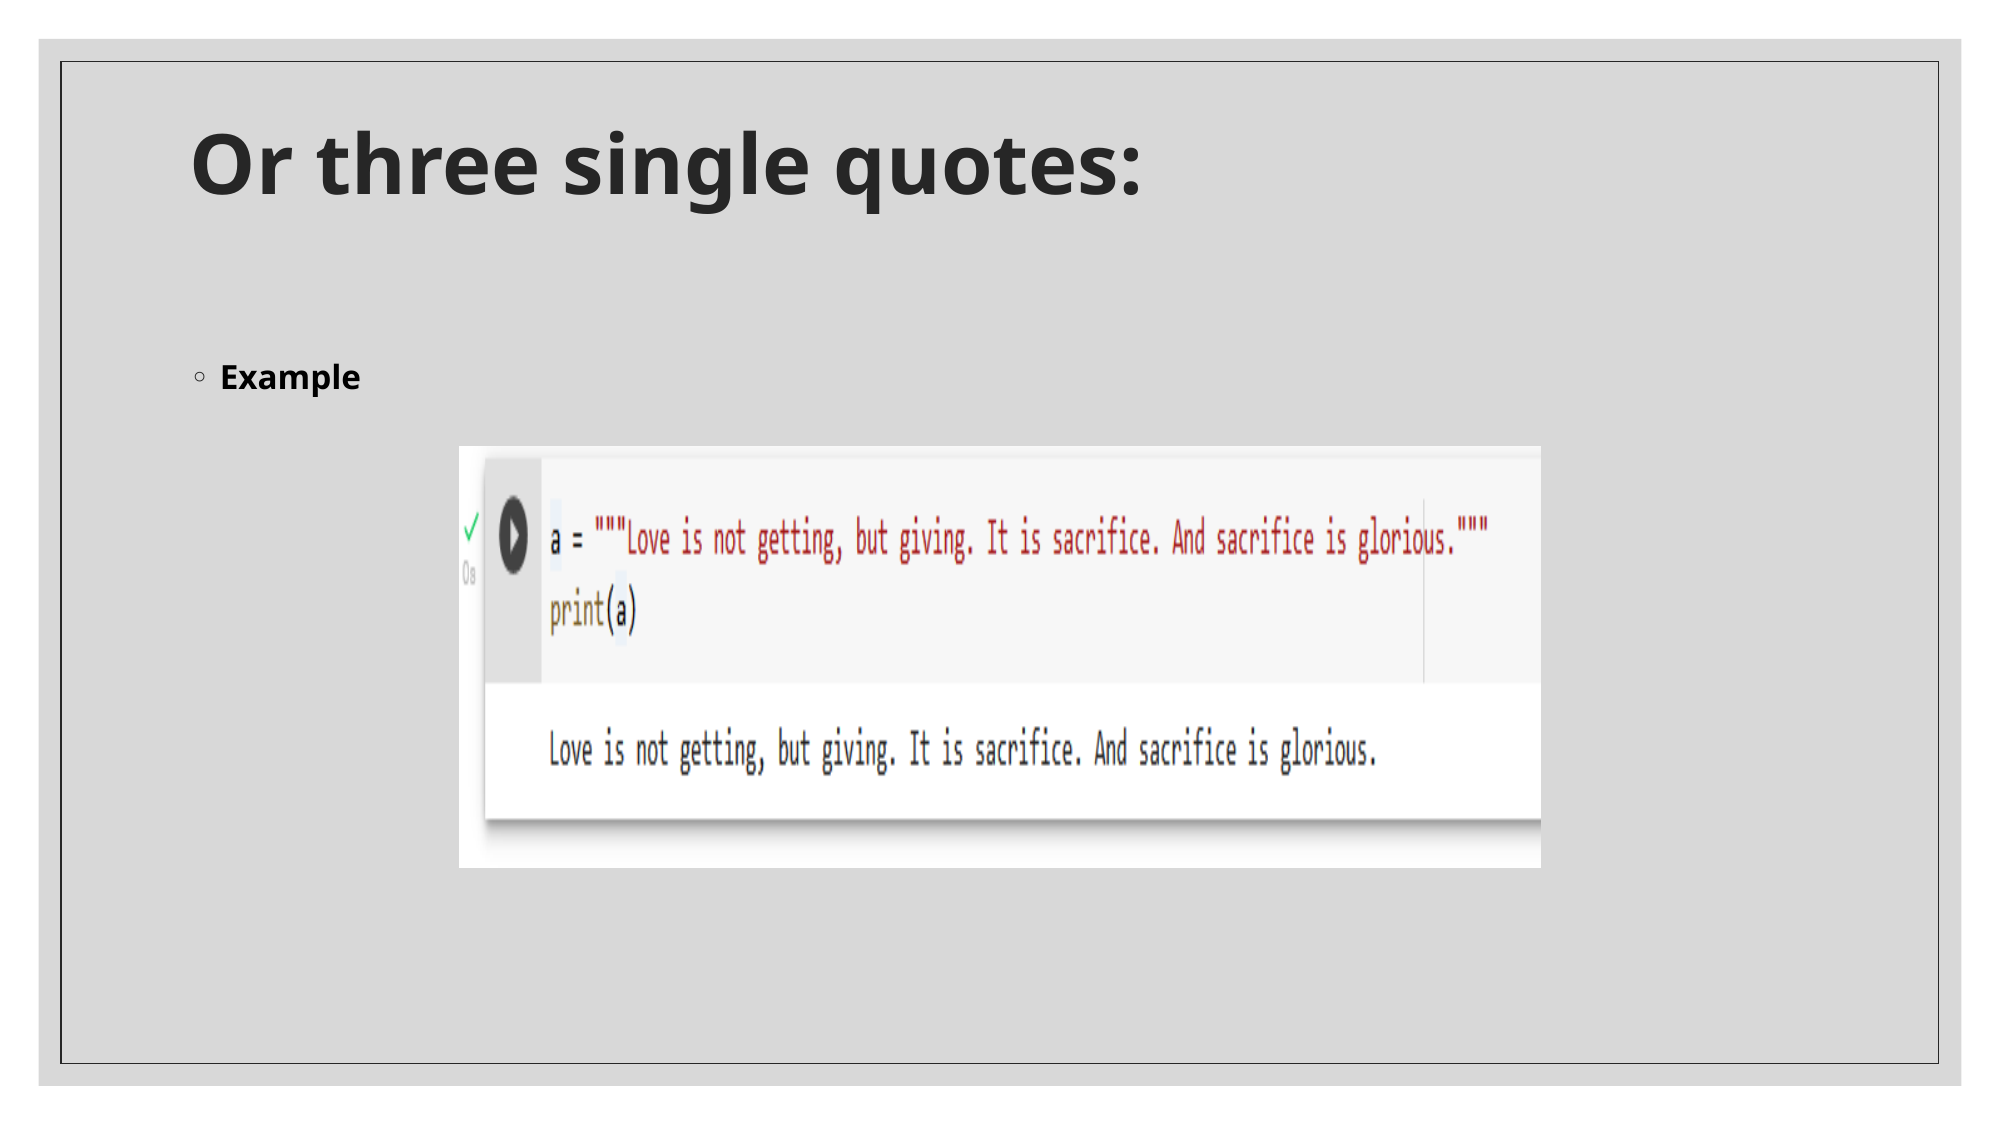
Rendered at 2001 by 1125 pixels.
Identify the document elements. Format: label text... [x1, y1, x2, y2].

title Or three single quotes: [174, 105, 1825, 331]
picture [459, 446, 1541, 868]
list Example [174, 345, 1825, 977]
